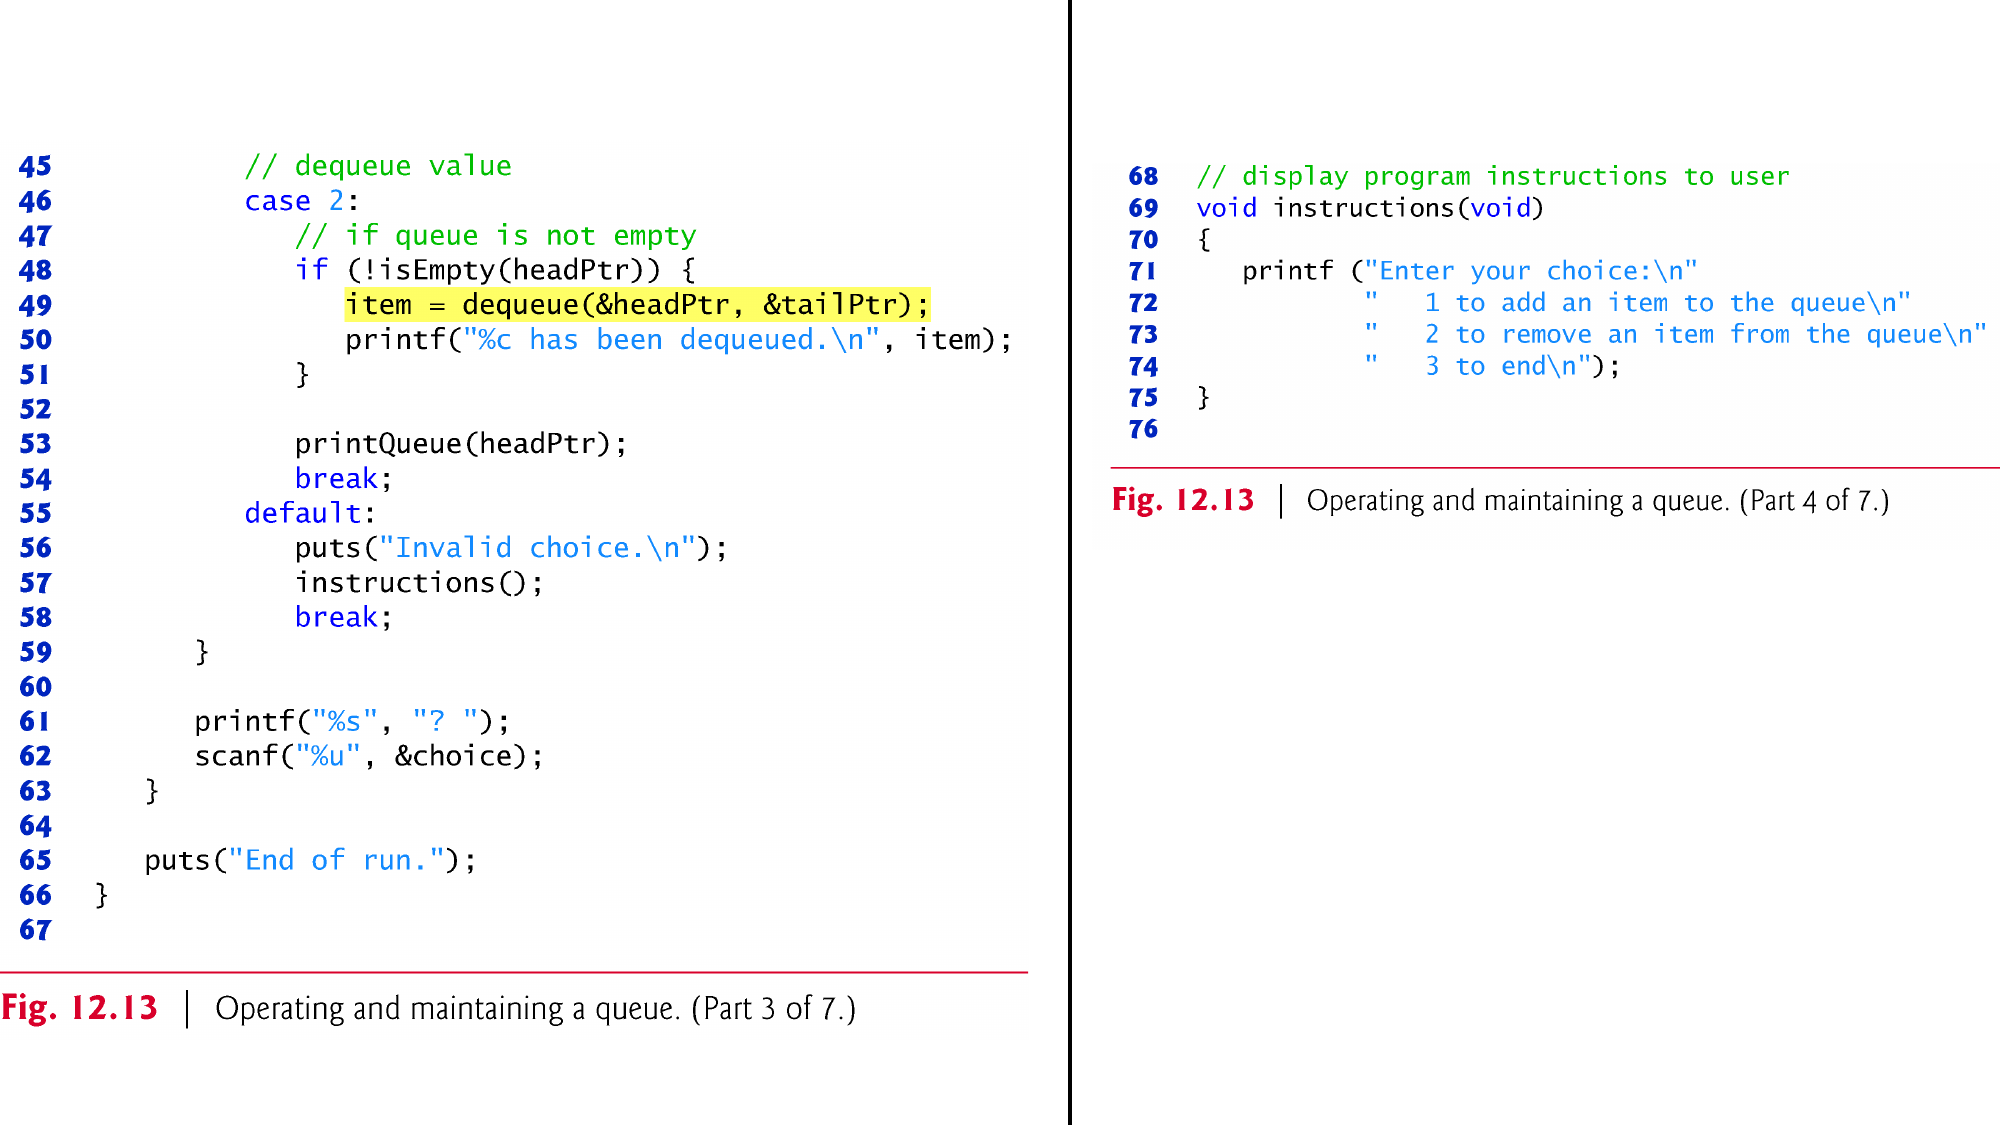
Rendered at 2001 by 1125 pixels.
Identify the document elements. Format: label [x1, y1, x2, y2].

picture [0, 139, 1029, 1040]
picture [1092, 163, 2000, 550]
